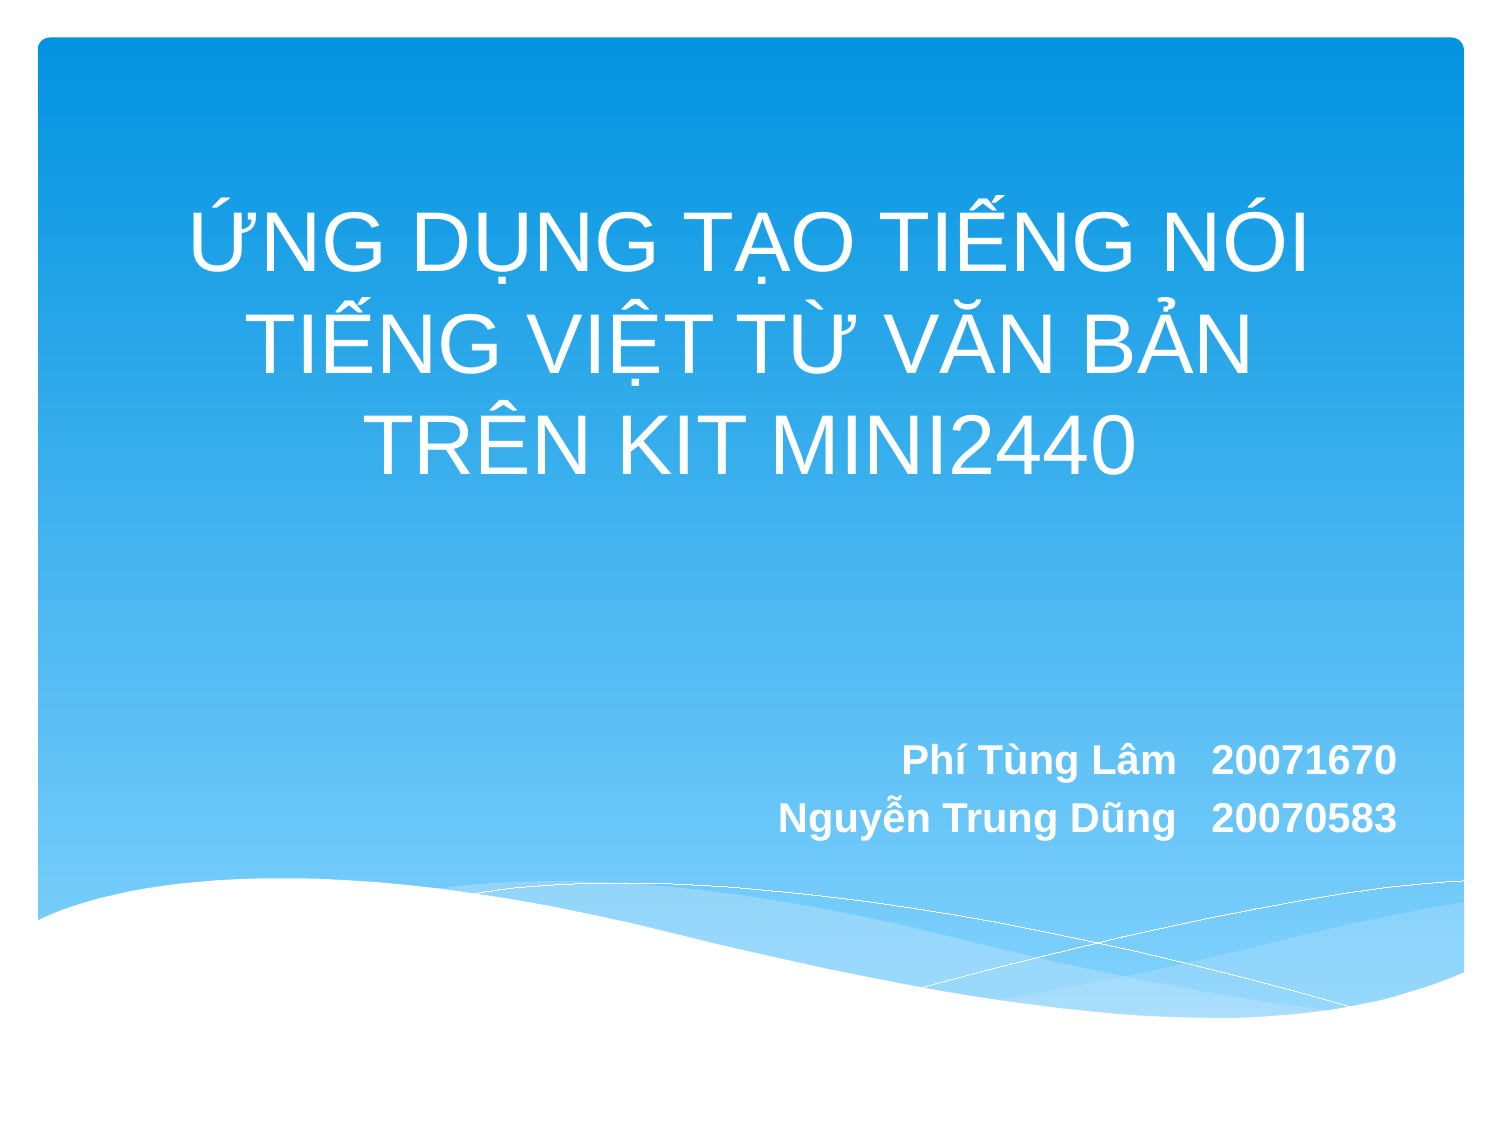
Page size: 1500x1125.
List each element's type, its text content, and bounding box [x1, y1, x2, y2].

subtitle Phí Tùng Lâm 20071670 Nguyễn Trung Dũng 20070583 [362, 725, 1413, 1013]
title ỨNG DỤNG TẠO TIẾNG NÓI TIẾNG VIỆT TỪ VĂN BẢN TRÊN KIT MINI2440 [112, 174, 1388, 591]
